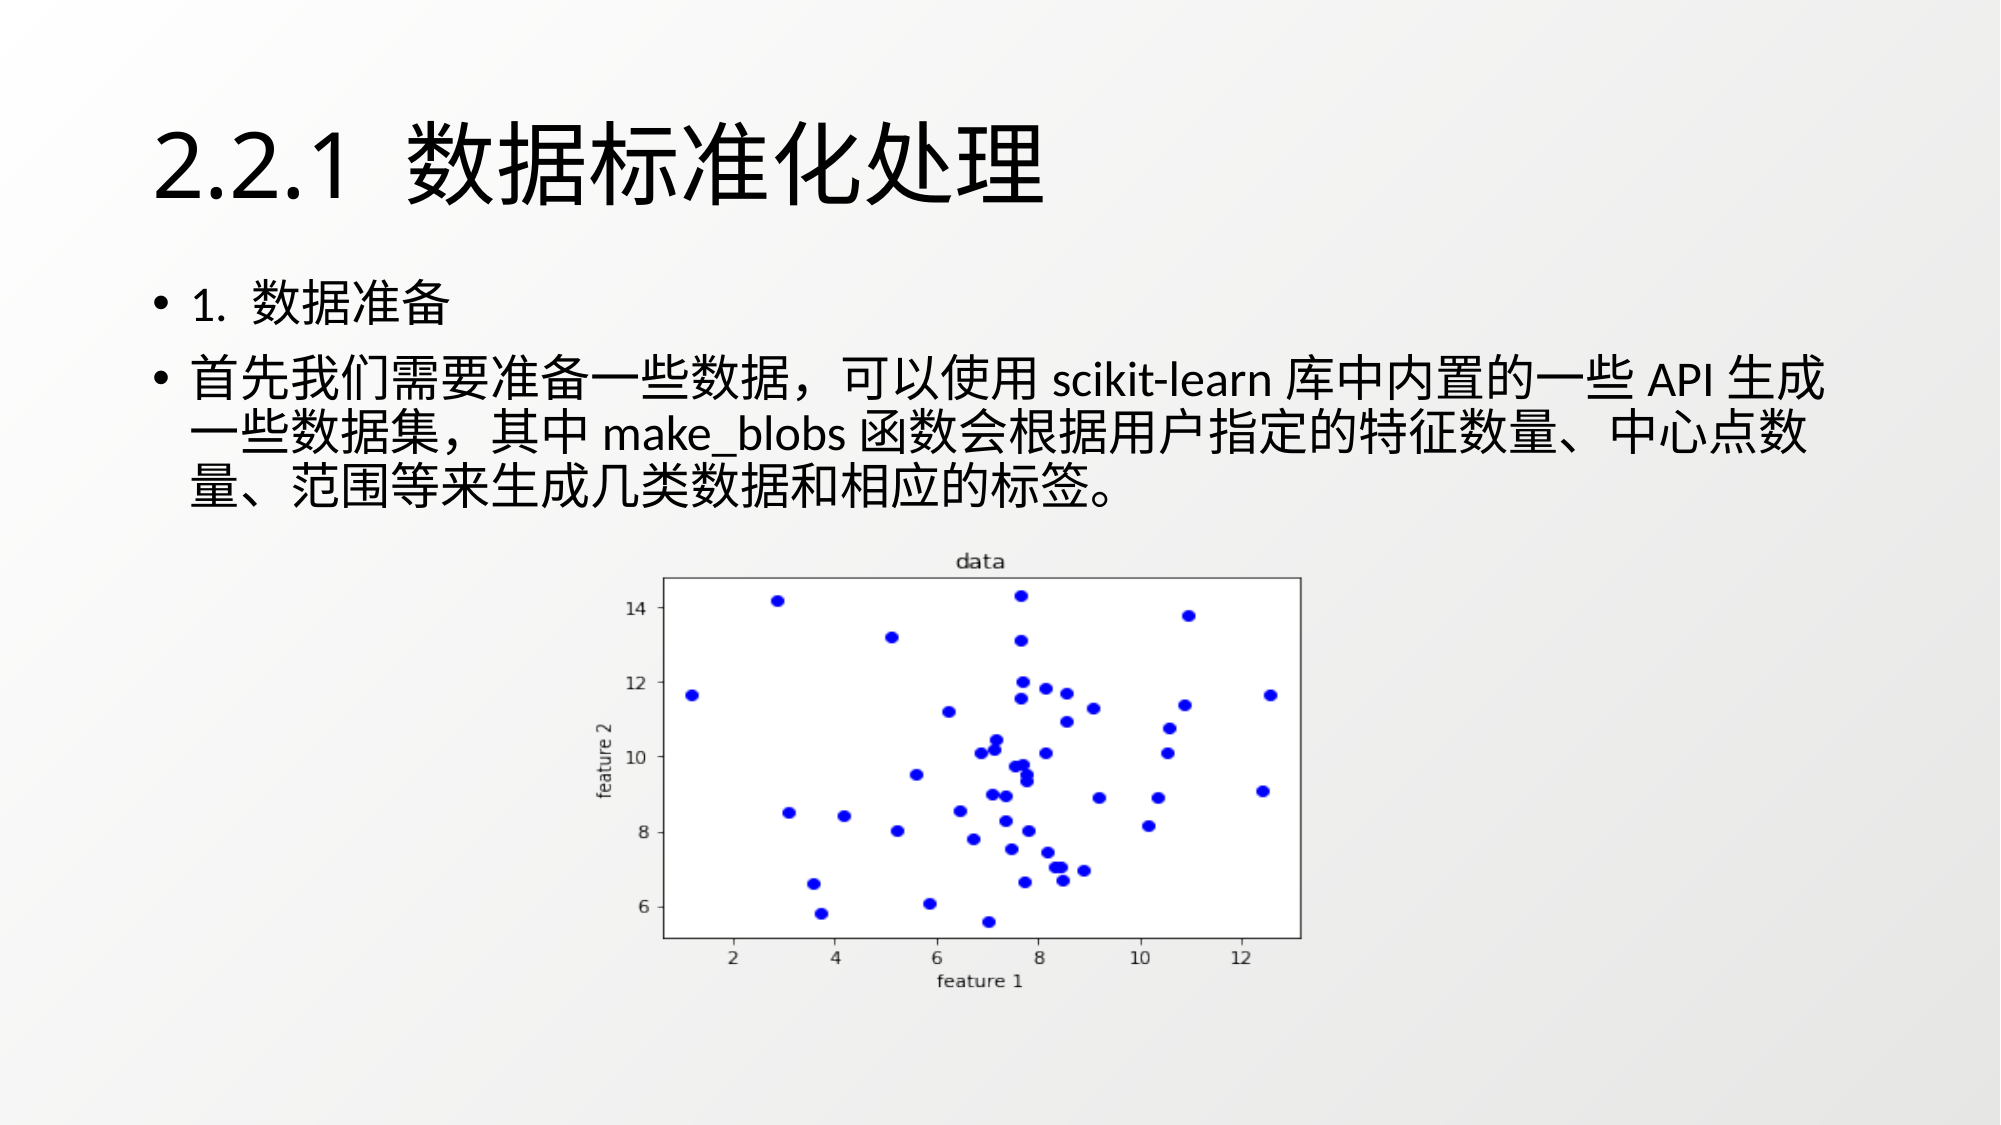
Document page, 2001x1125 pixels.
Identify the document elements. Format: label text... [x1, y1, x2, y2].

list 1. 数据准备 首先我们需要准备一些数据，可以使用scikit-learn库中内置的一些API生成一些数据集，其中make_blobs函数会根据用户指定的特征数量、中心点数量、范围等来生成几类数据和相应的标签。 [137, 271, 1863, 569]
title 2.2.1 数据标准化处理 [137, 59, 1863, 271]
picture [585, 541, 1312, 1001]
